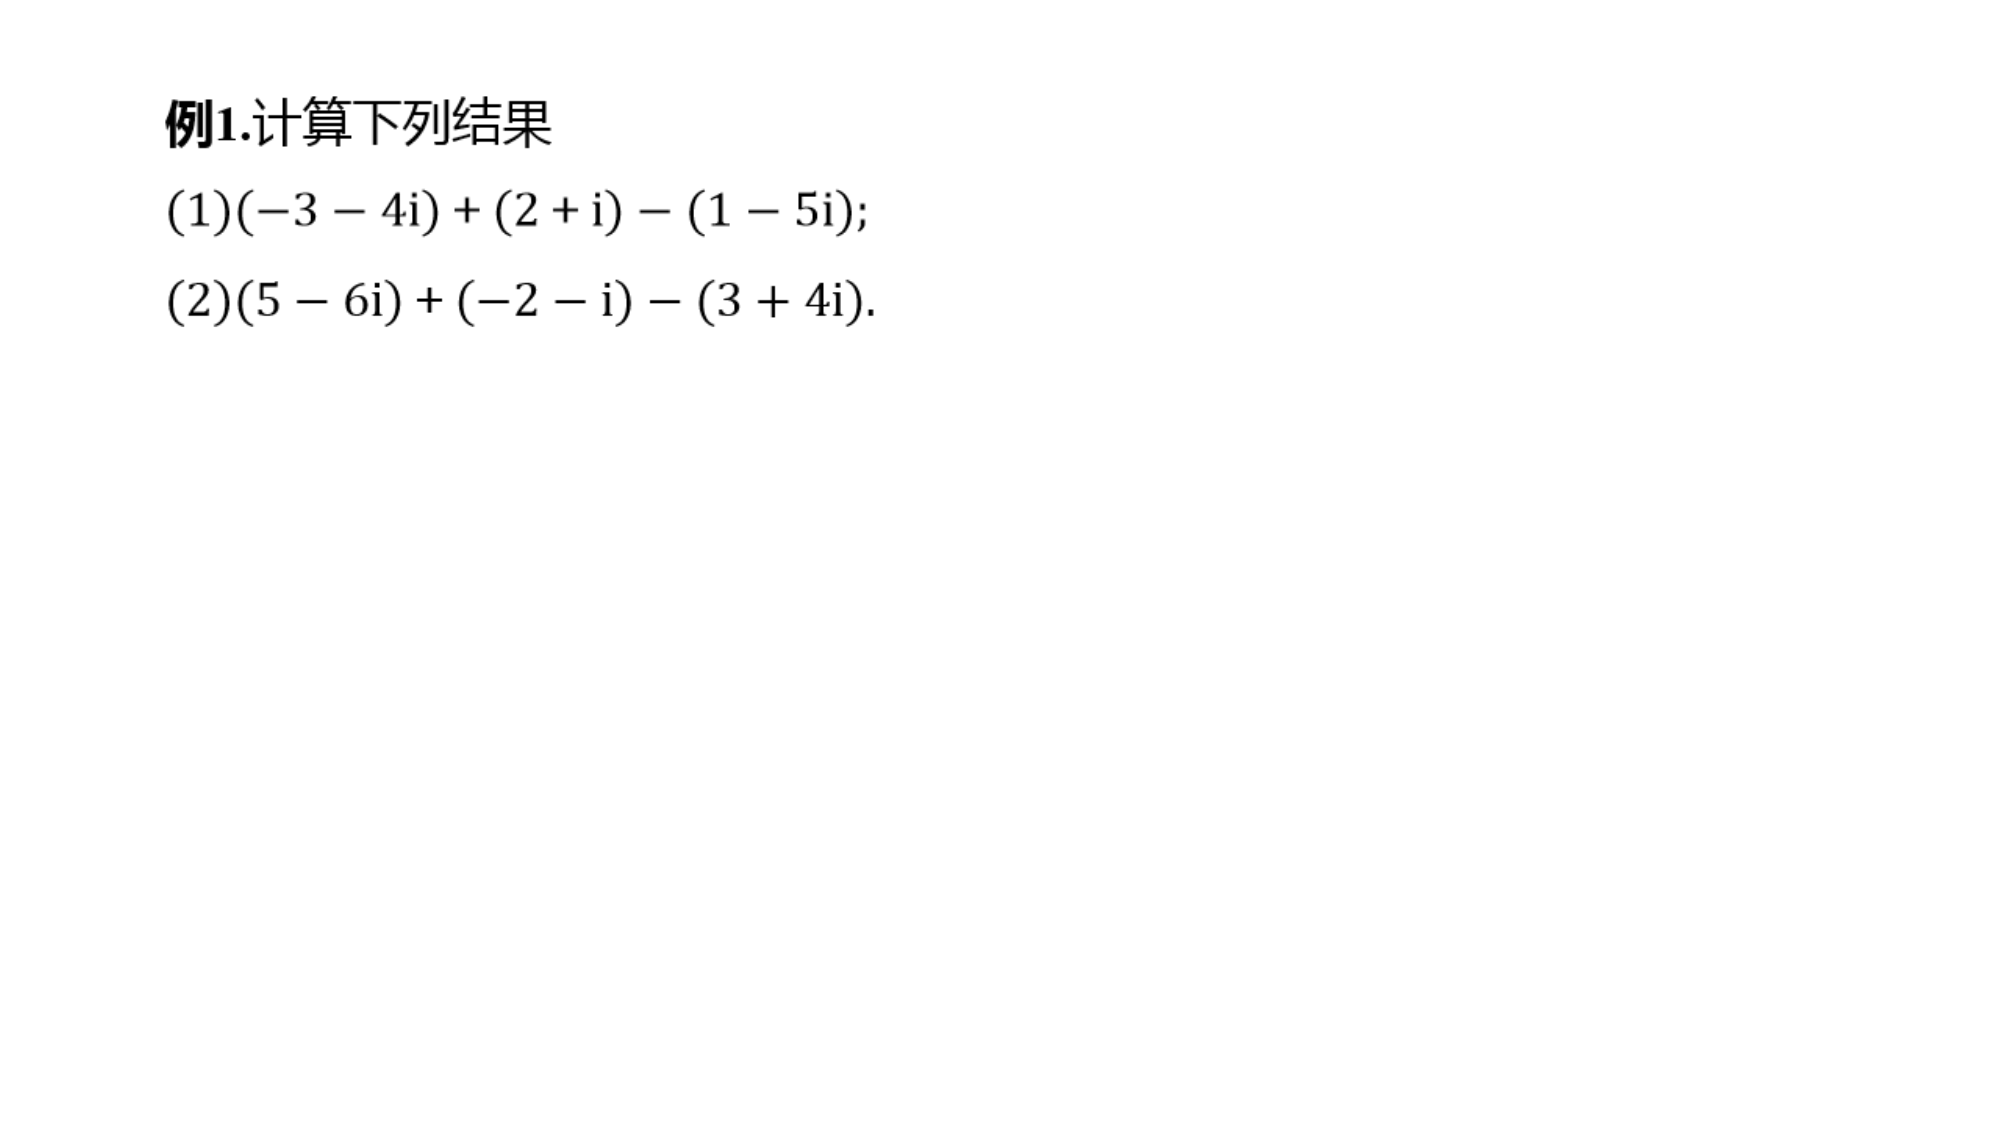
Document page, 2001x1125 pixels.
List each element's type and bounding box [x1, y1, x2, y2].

picture [150, 59, 1324, 349]
